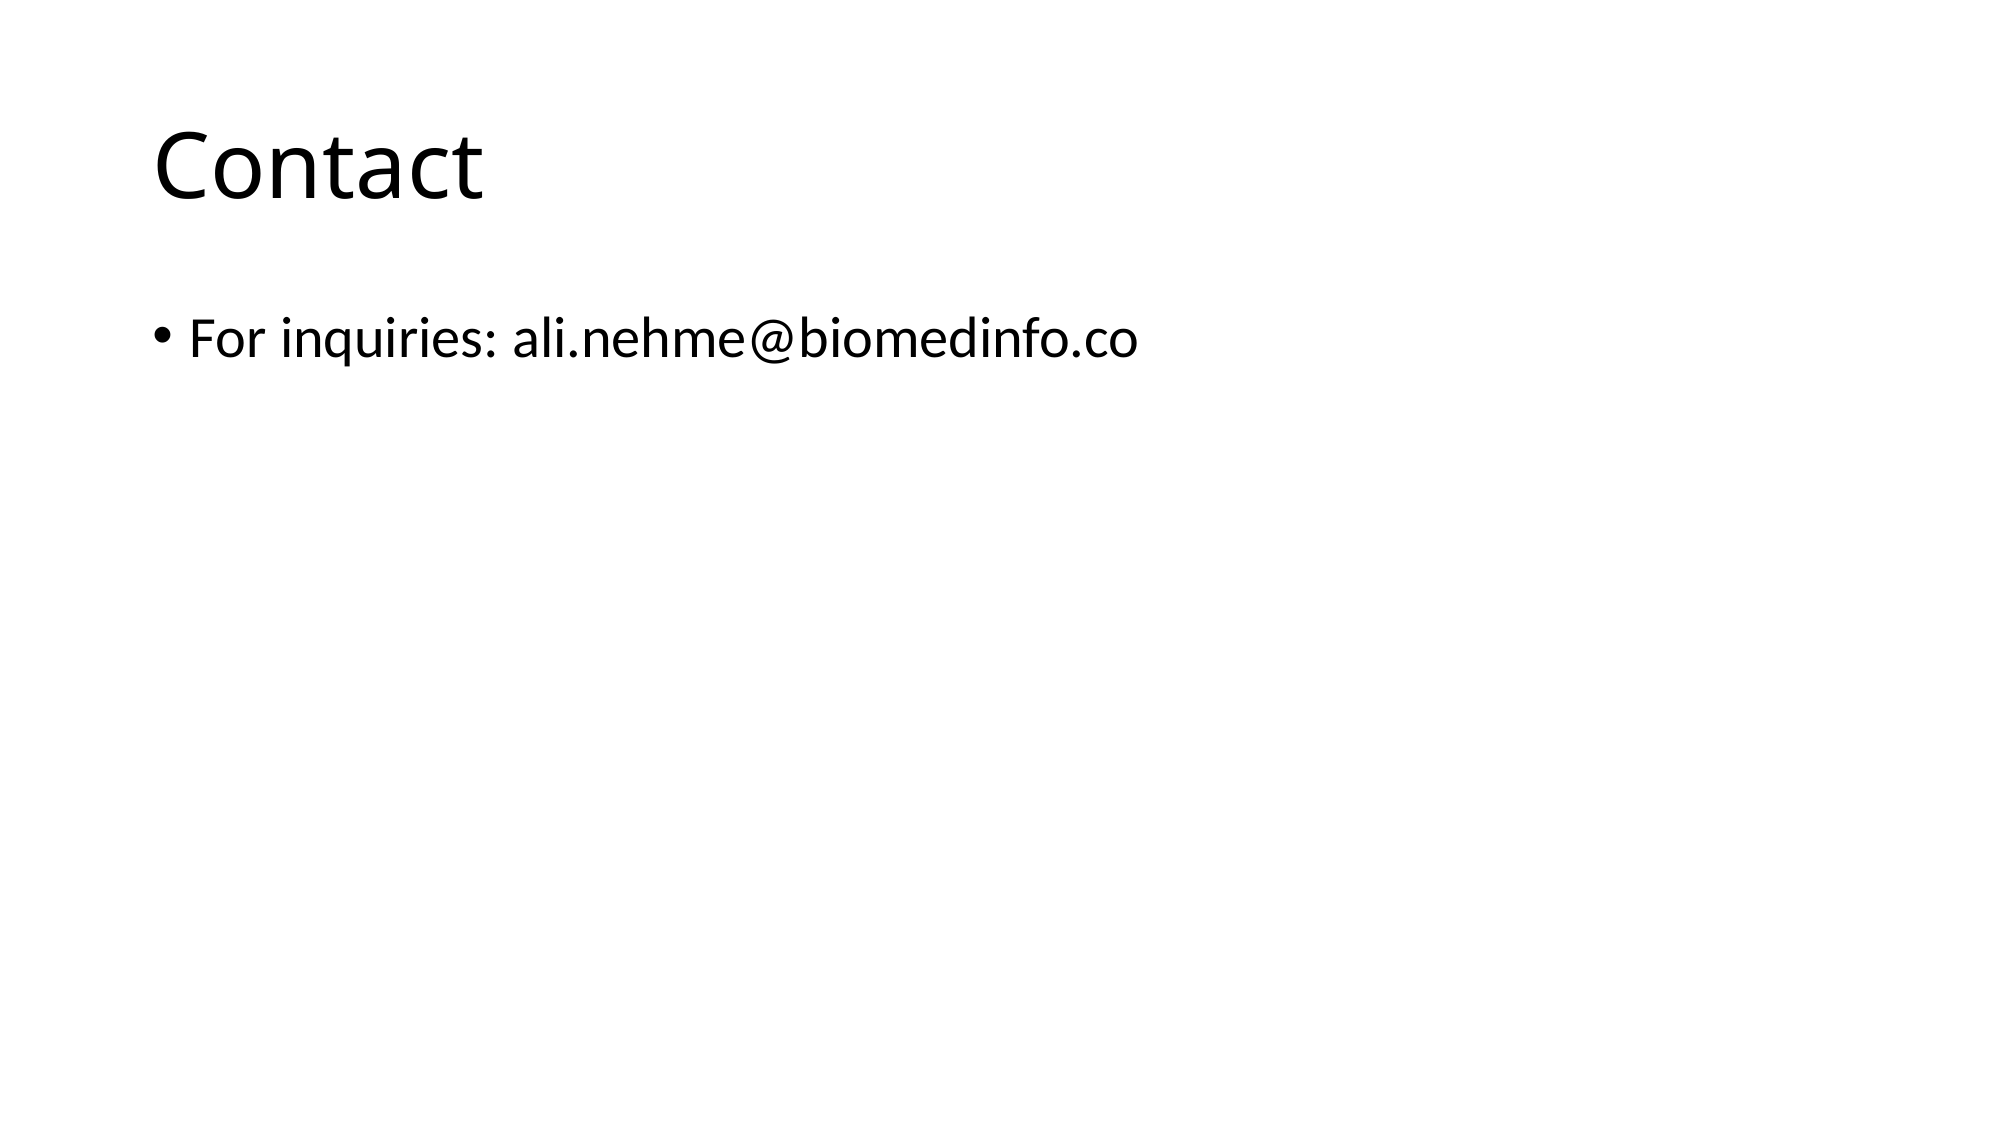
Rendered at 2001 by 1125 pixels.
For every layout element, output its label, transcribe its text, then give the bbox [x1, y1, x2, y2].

title Contact [137, 59, 1863, 278]
list For inquiries: ali.nehme@biomedinfo.co [137, 299, 1863, 1014]
